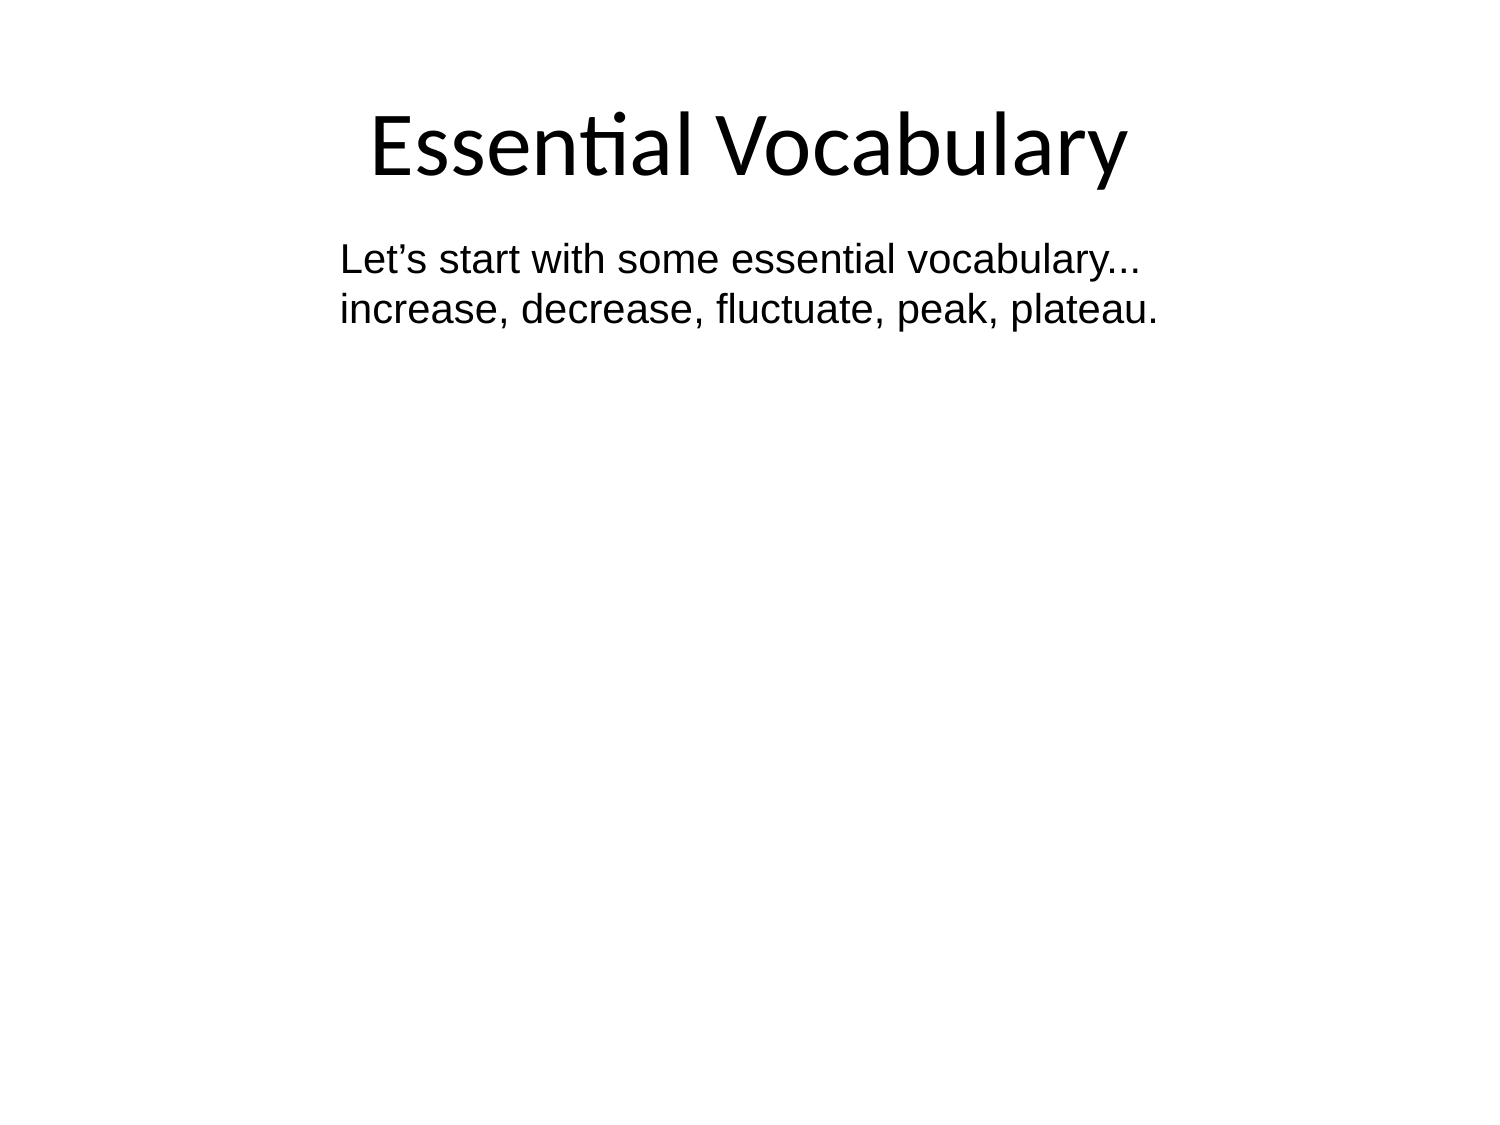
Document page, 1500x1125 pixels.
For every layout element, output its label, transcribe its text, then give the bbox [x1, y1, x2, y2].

title Essential Vocabulary [75, 45, 1425, 233]
text_box Let’s start with some essential vocabulary... increase, decrease, fluctuate, peak, plateau. [325, 224, 1175, 340]
